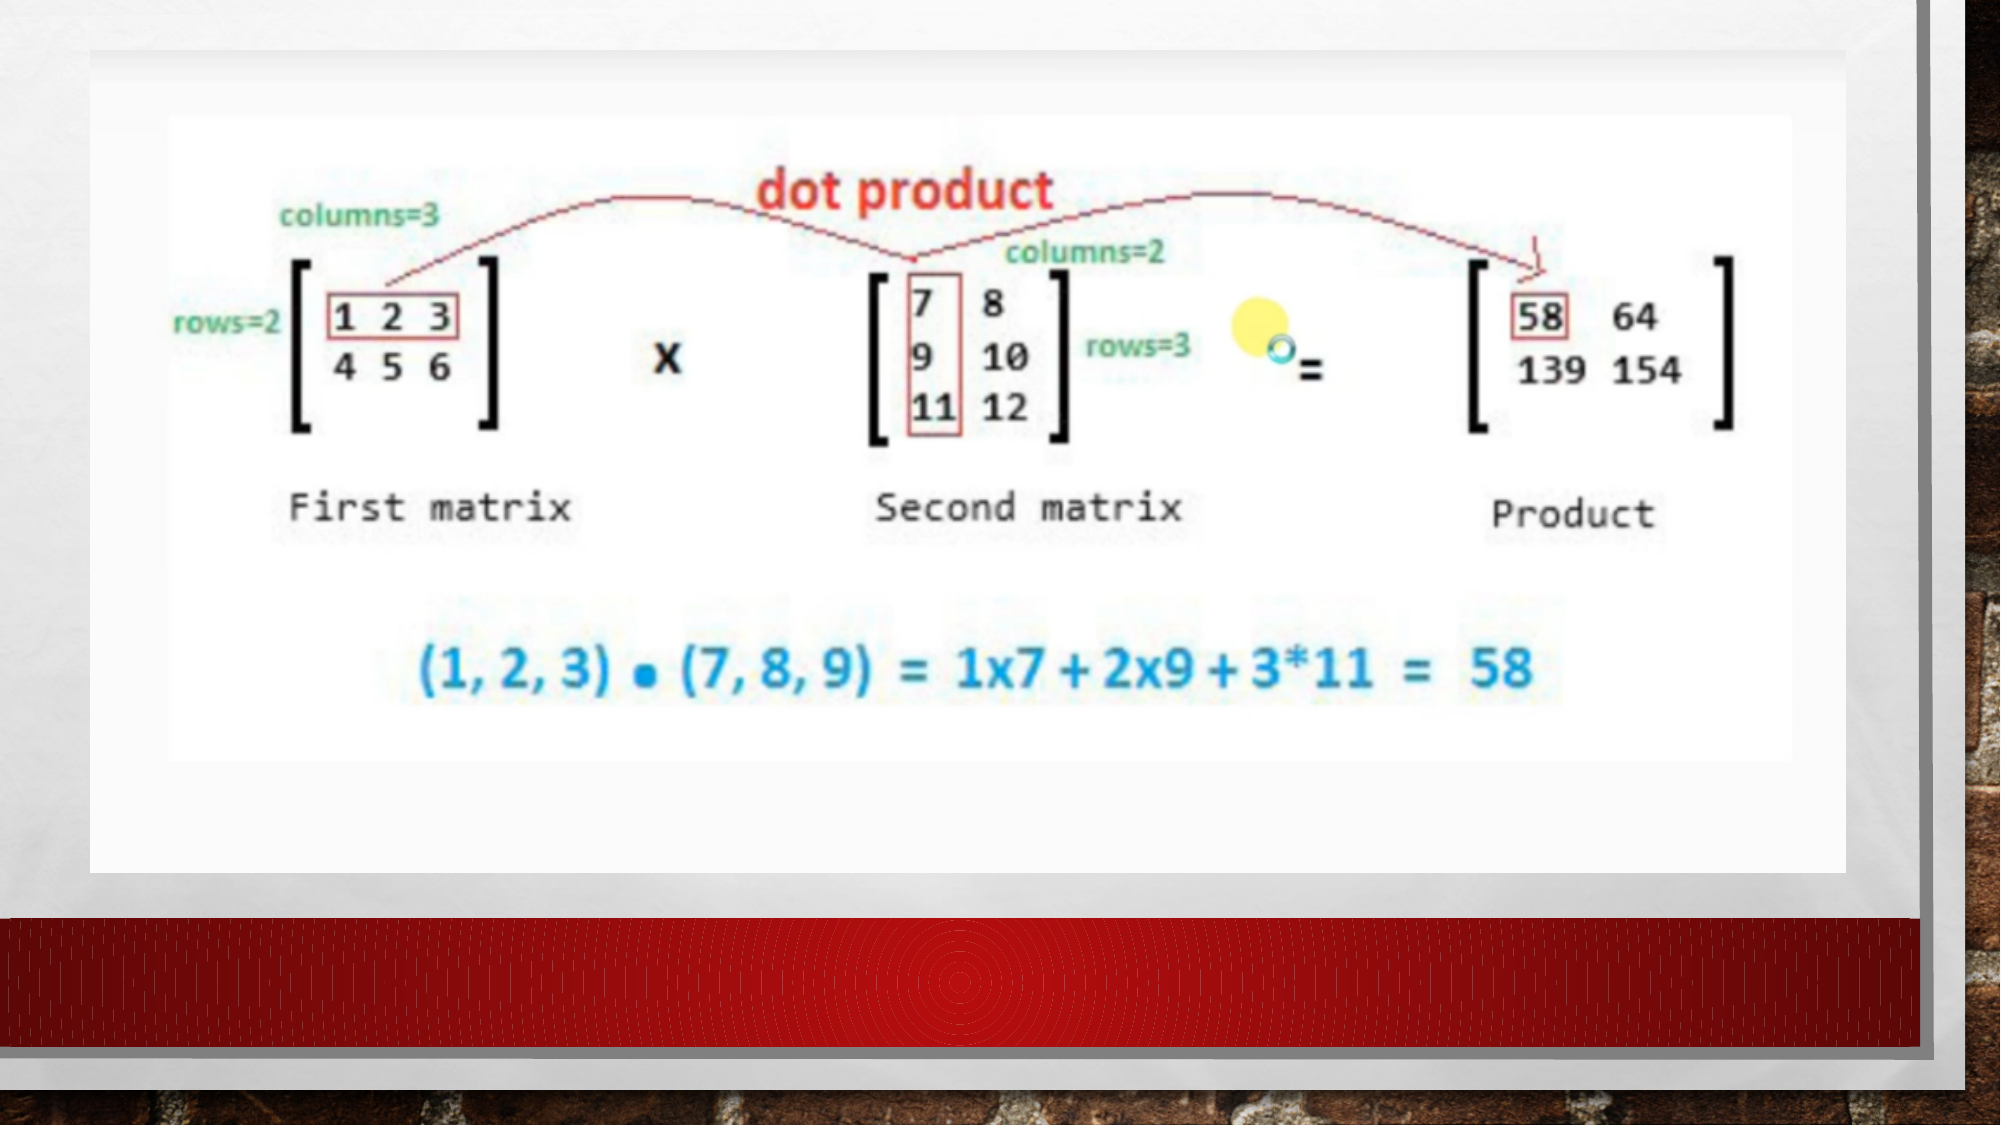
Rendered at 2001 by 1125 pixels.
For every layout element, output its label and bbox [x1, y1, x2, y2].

list [89, 50, 1846, 873]
picture [0, 0, 2000, 1125]
